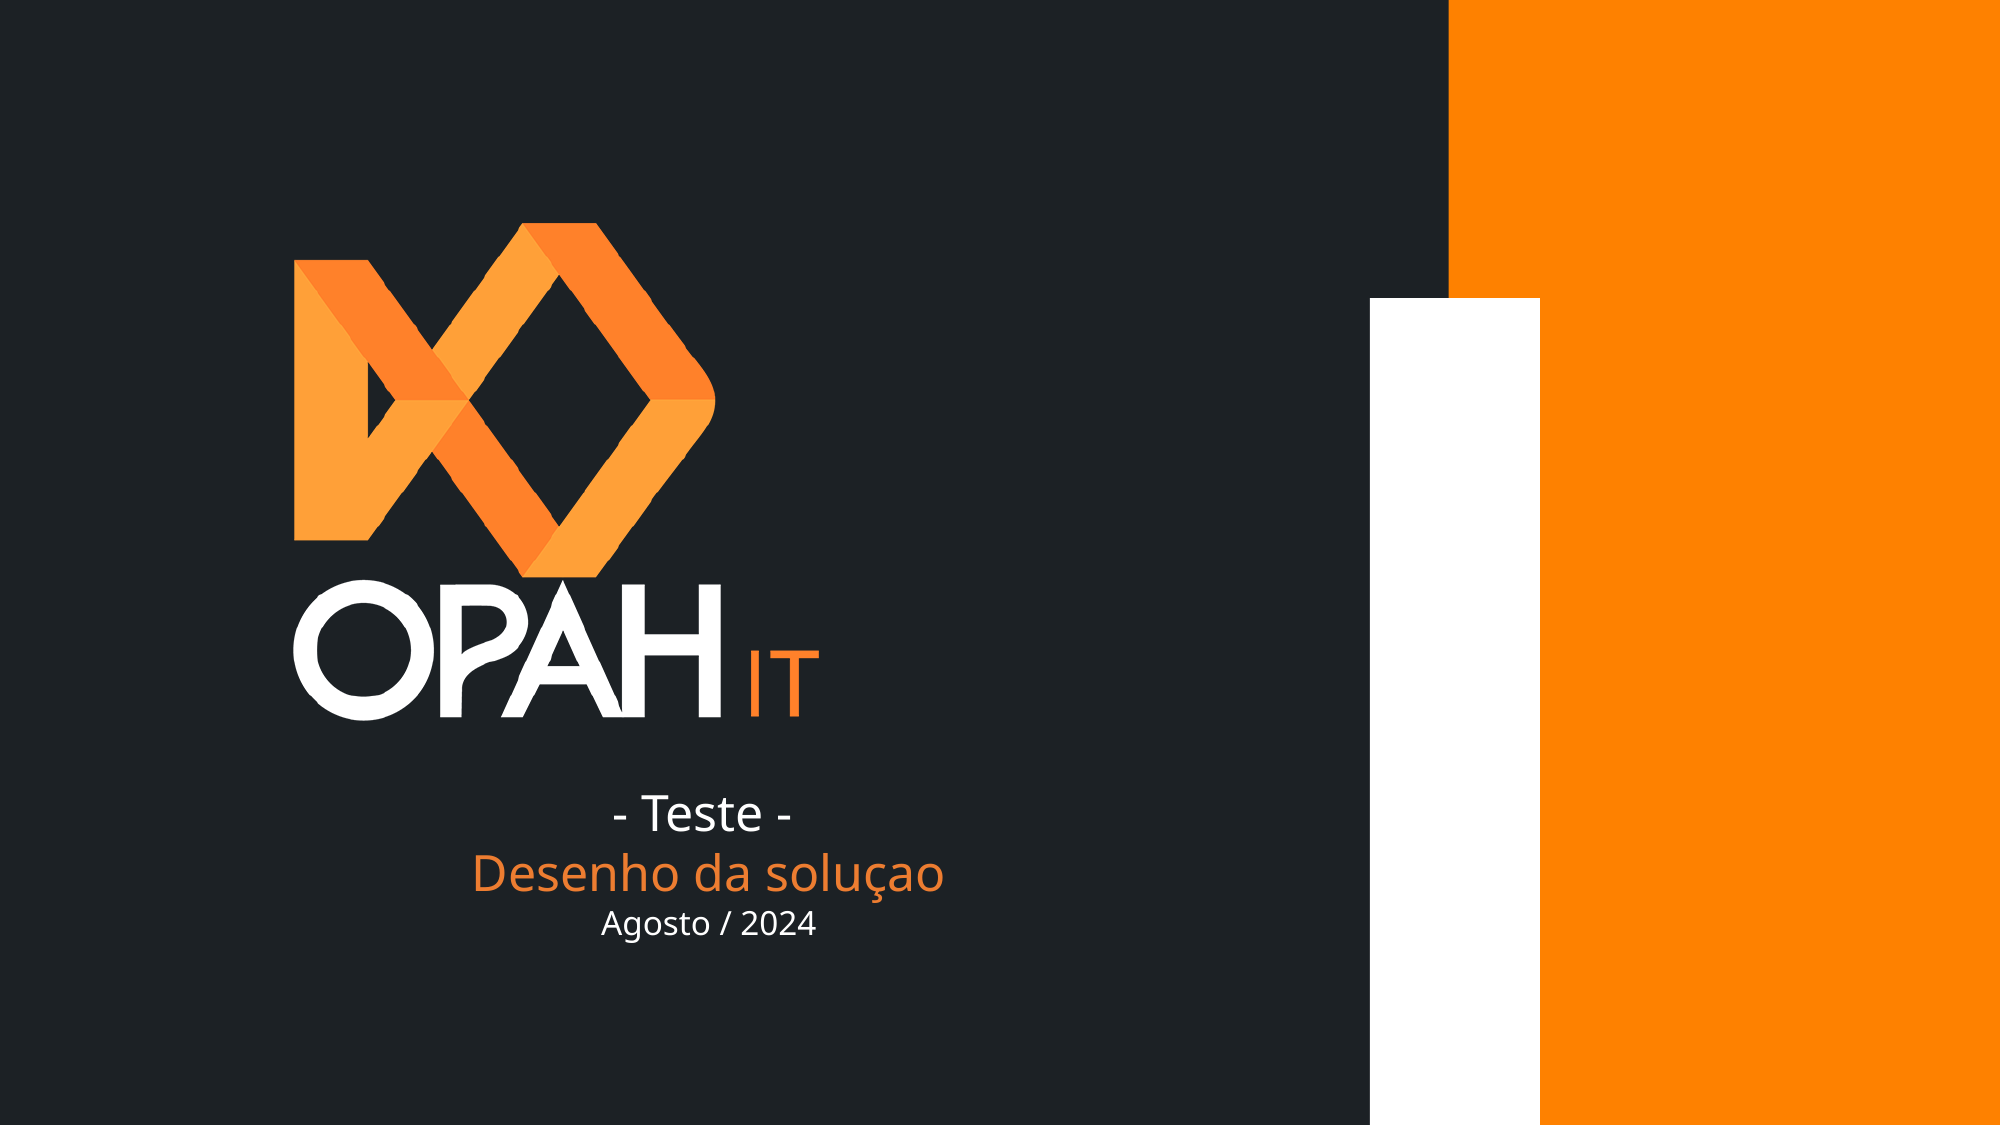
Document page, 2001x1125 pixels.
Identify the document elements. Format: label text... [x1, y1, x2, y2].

subtitle - Teste - Desenho da soluçao Agosto / 2024 [133, 774, 1284, 901]
picture [284, 223, 819, 729]
